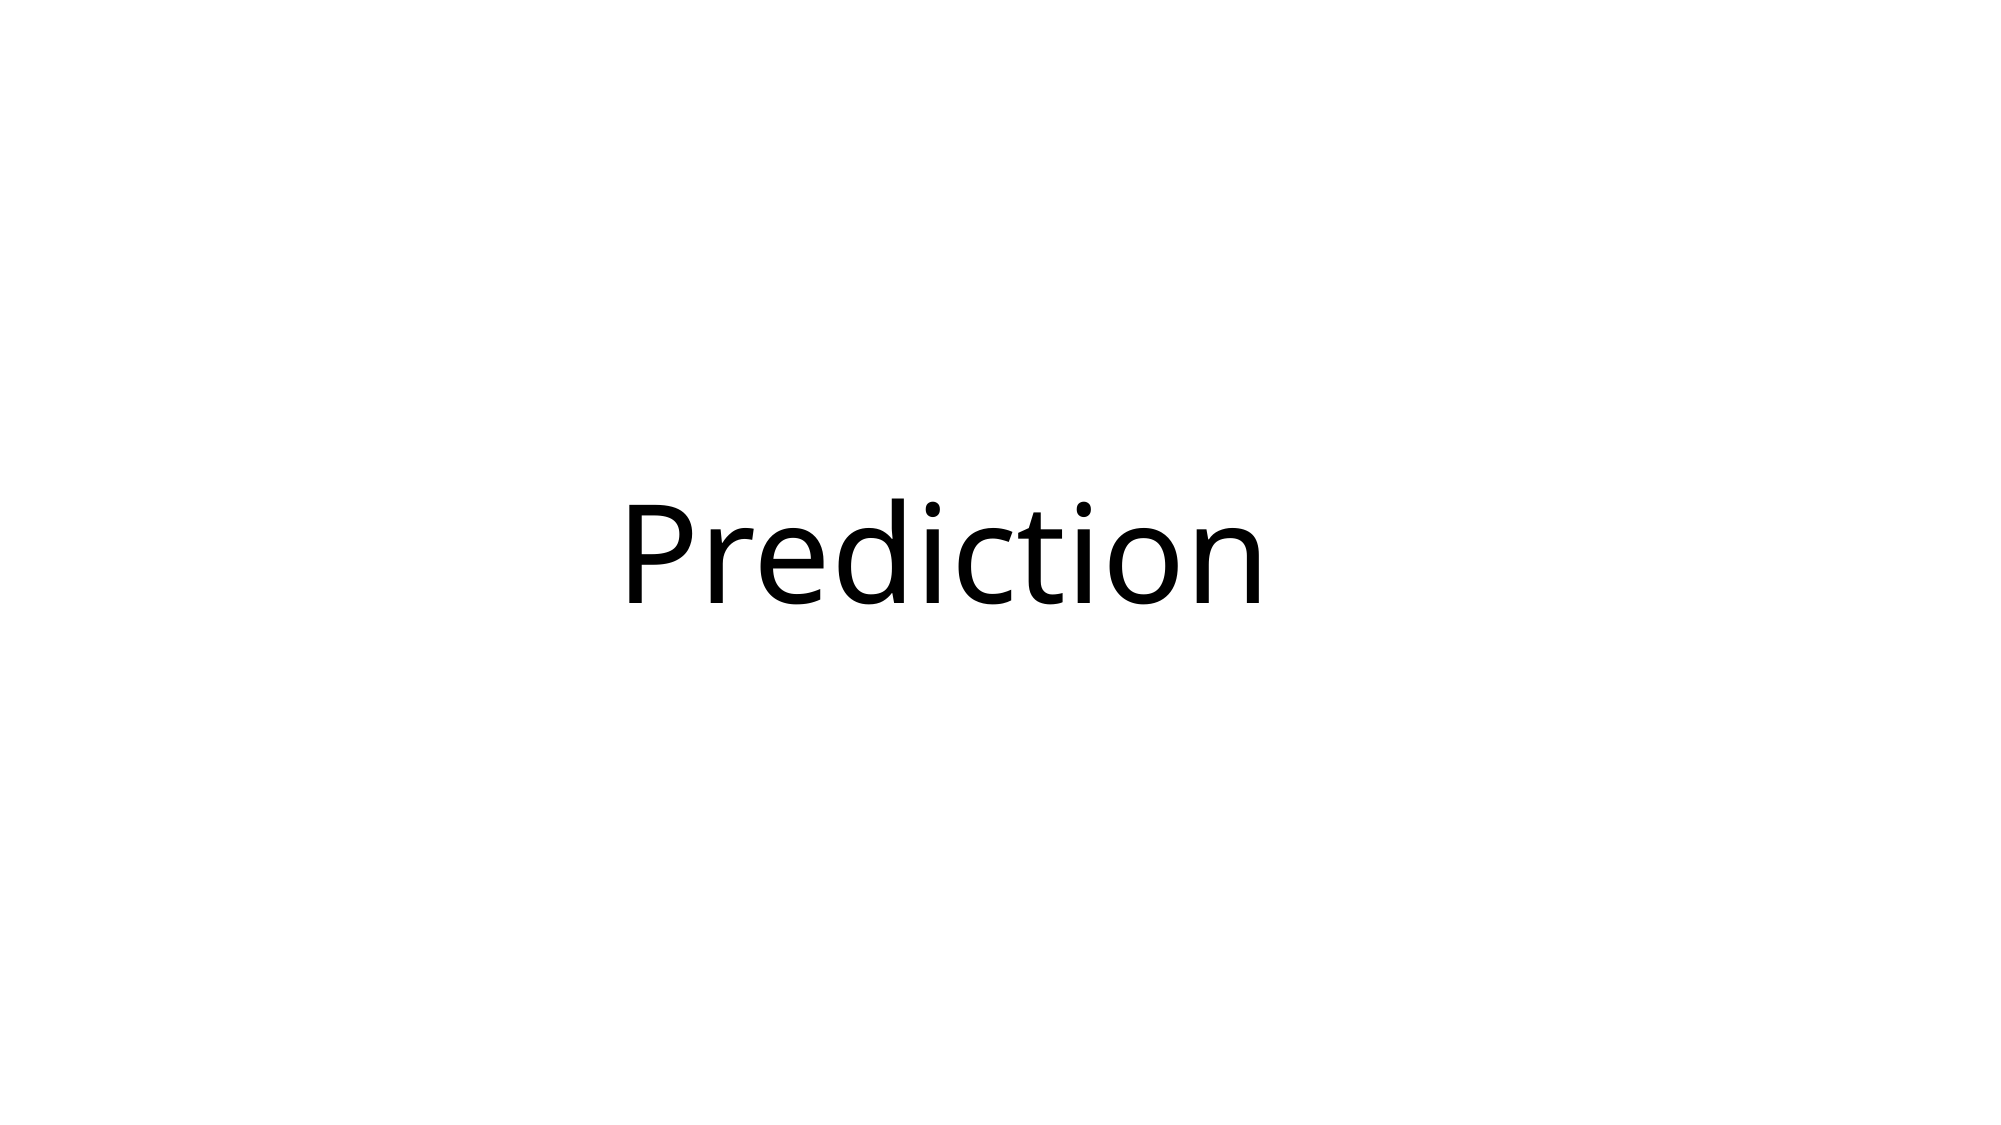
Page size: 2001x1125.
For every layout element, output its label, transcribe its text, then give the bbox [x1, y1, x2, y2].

text_box Prediction [329, 459, 1559, 639]
